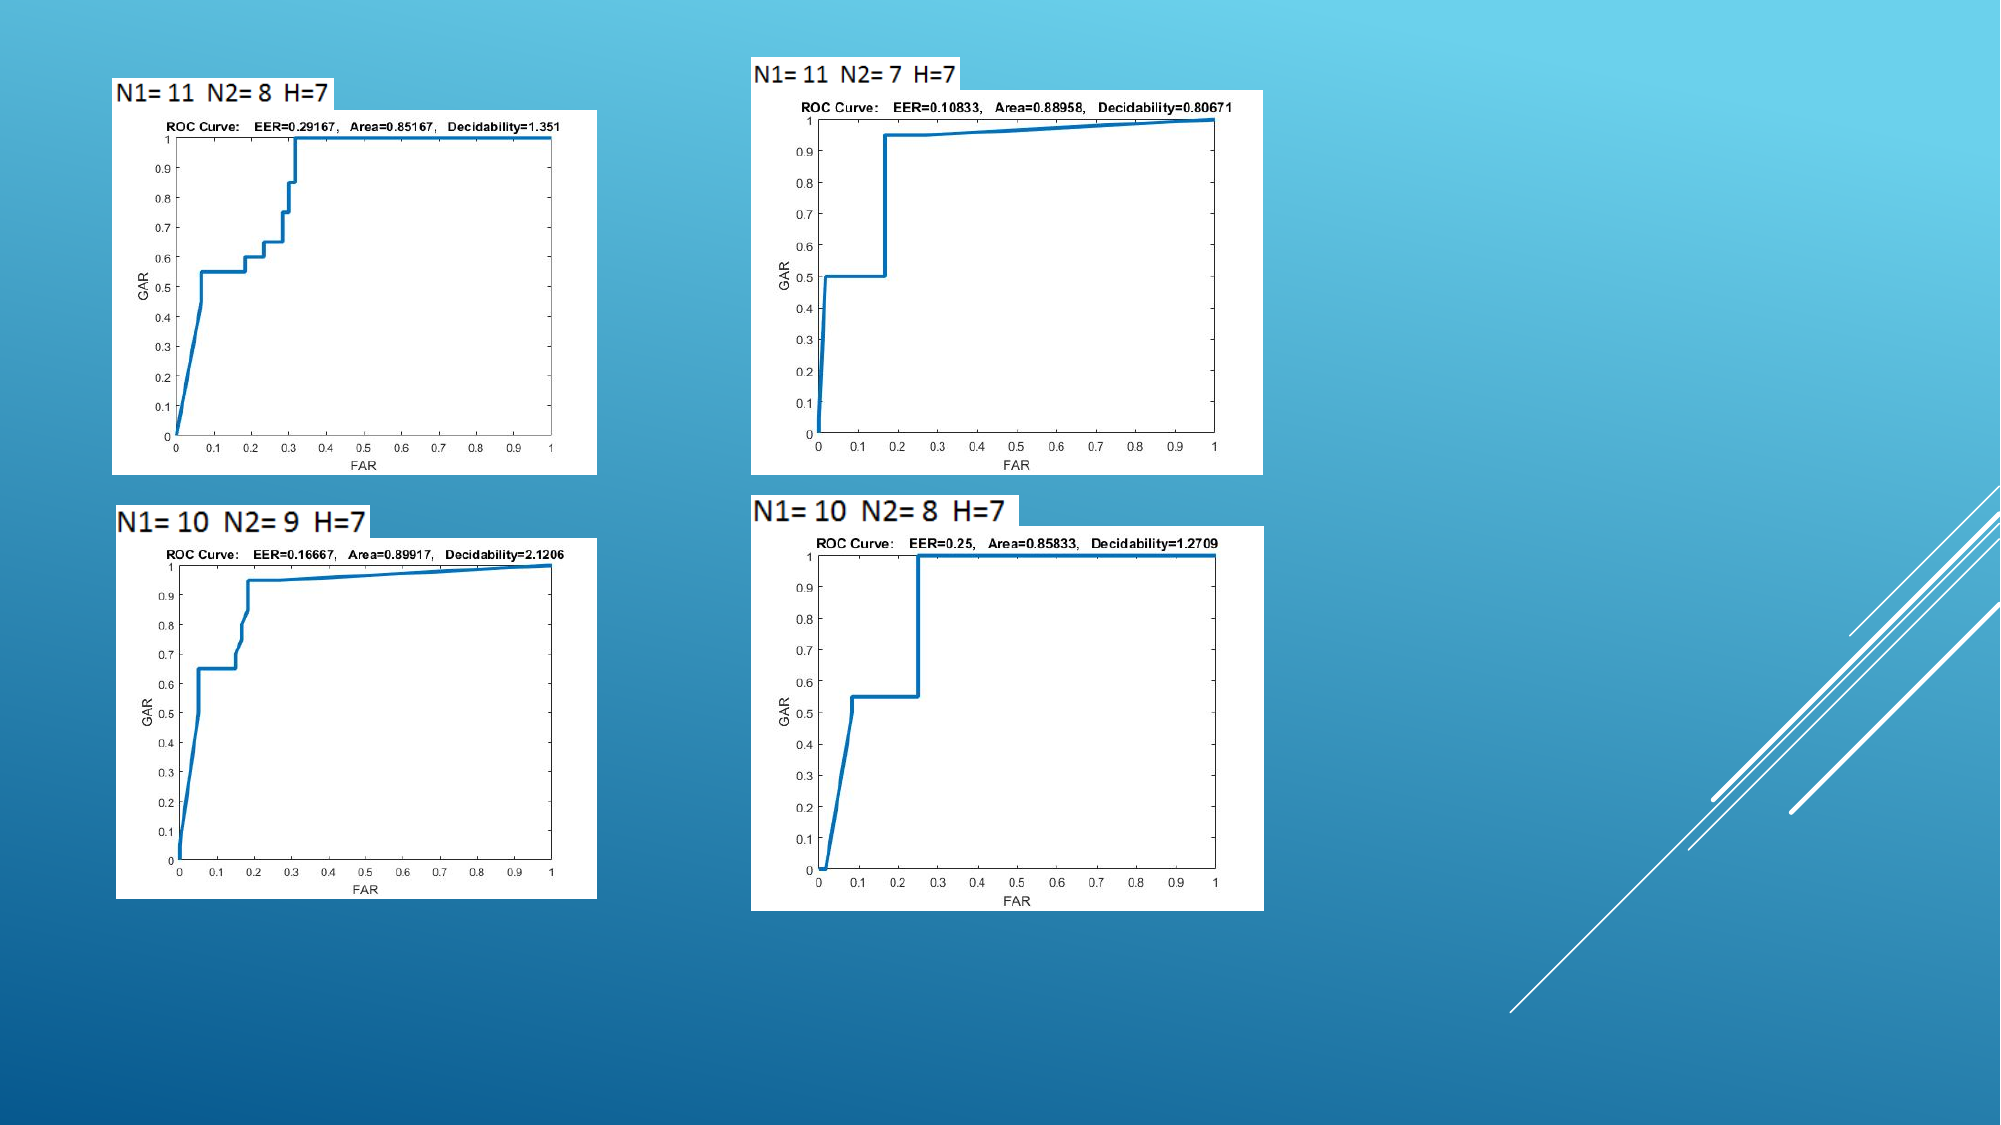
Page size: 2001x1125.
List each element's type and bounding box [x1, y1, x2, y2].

list [111, 110, 597, 475]
picture [116, 504, 597, 899]
picture [111, 78, 335, 112]
picture [751, 57, 1263, 475]
picture [751, 495, 1265, 911]
